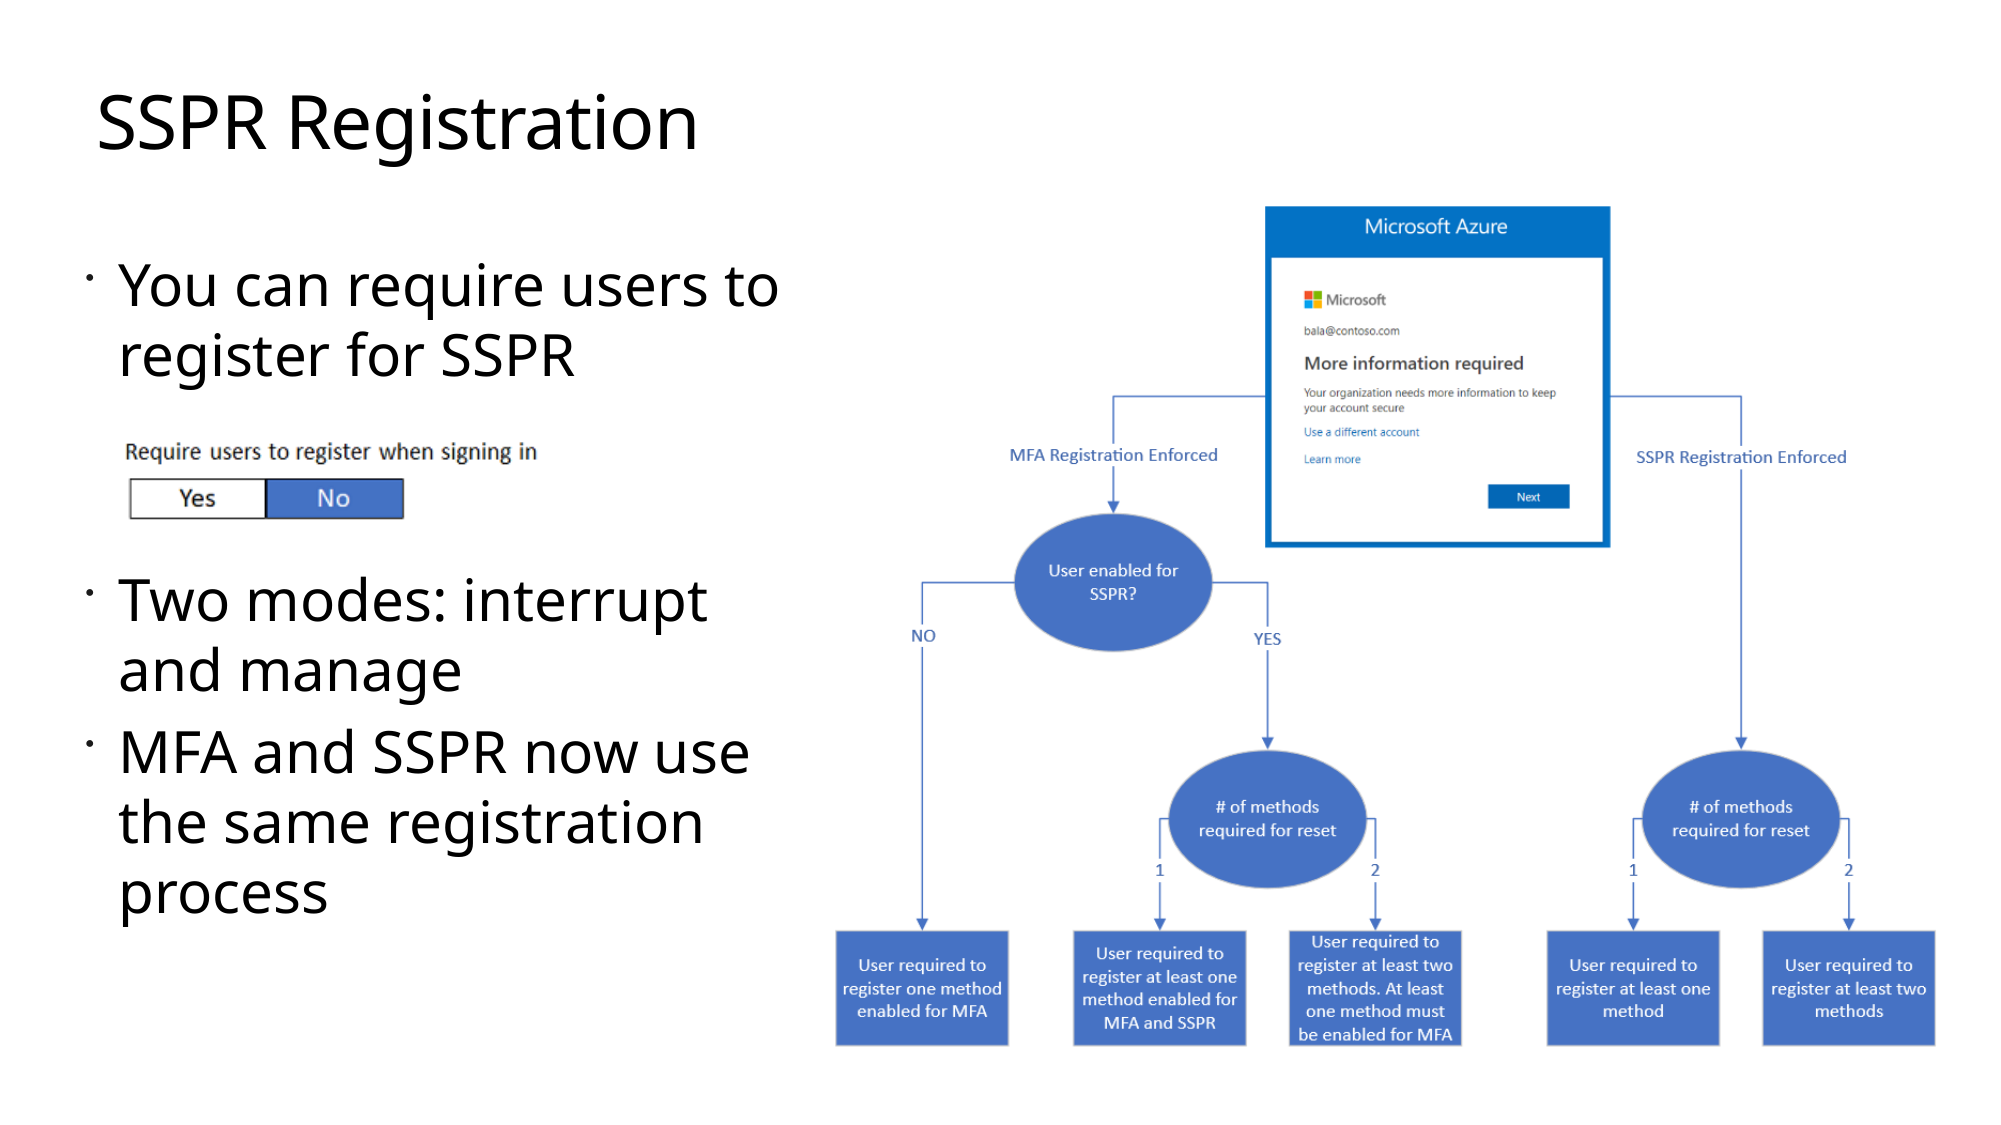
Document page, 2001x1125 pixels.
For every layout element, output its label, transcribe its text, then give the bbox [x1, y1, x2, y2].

picture [814, 170, 1955, 1064]
title SSPR Registration [96, 75, 1904, 166]
picture [110, 429, 553, 532]
list You can require users to register for SSPR Two modes: interrupt and manage MFA and SSPR now use the same registration process [81, 248, 814, 871]
